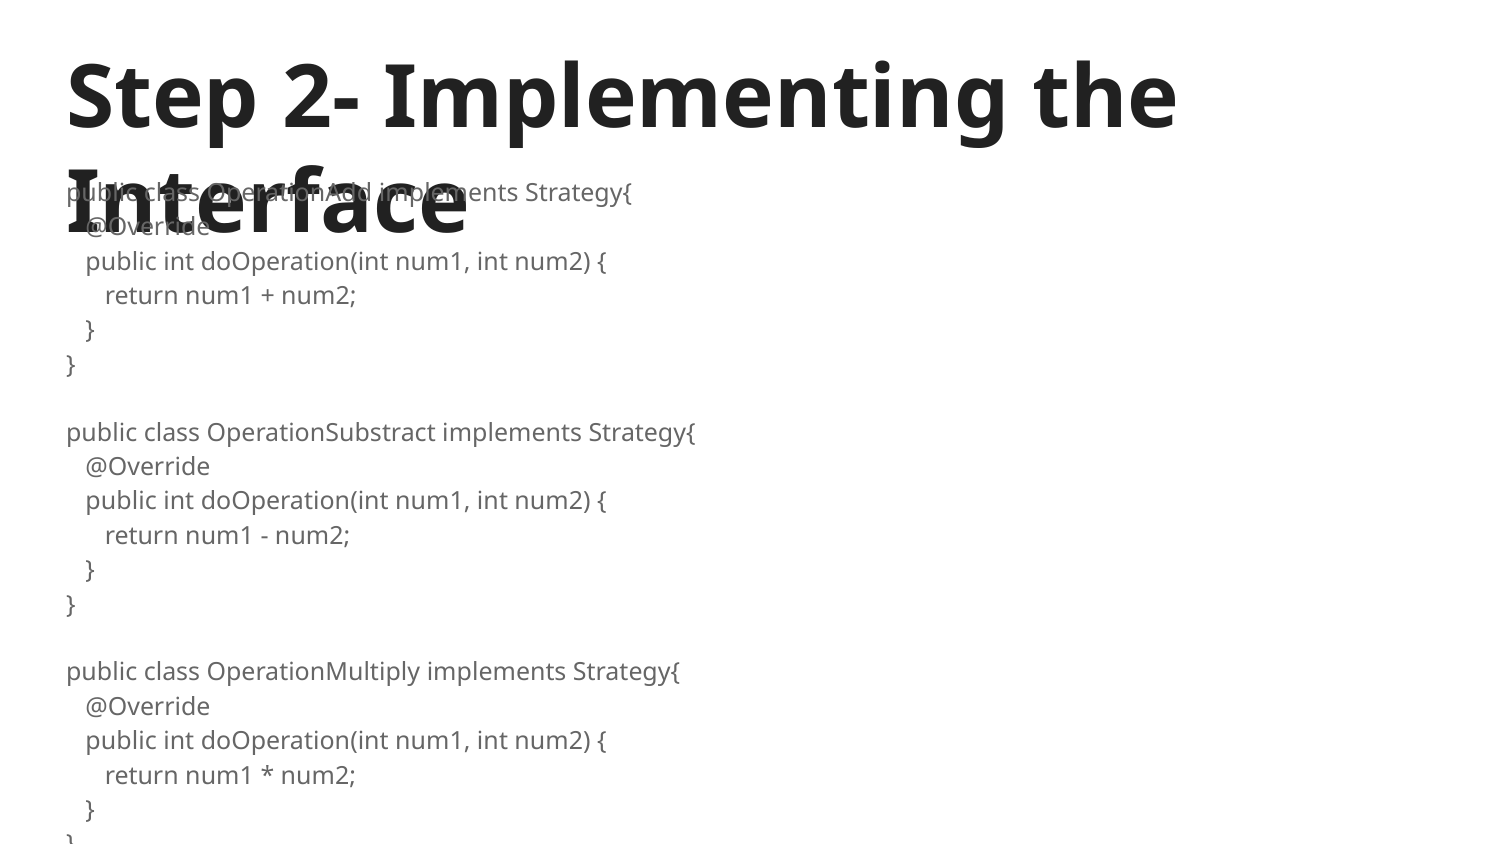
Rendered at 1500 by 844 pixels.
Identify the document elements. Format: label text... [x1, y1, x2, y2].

list public class OperationAdd implements Strategy{ @Override public int doOperation(int num1, int num2) { return num1 + num2; } } public class OperationSubstract implements Strategy{ @Override public int doOperation(int num1, int num2) { return num1 - num2; } } public class OperationMultiply implements Strategy{ @Override public int doOperation(int num1, int num2) { return num1 * num2; } } [51, 156, 1449, 799]
title Step 2- Implementing the Interface [51, 25, 1449, 156]
